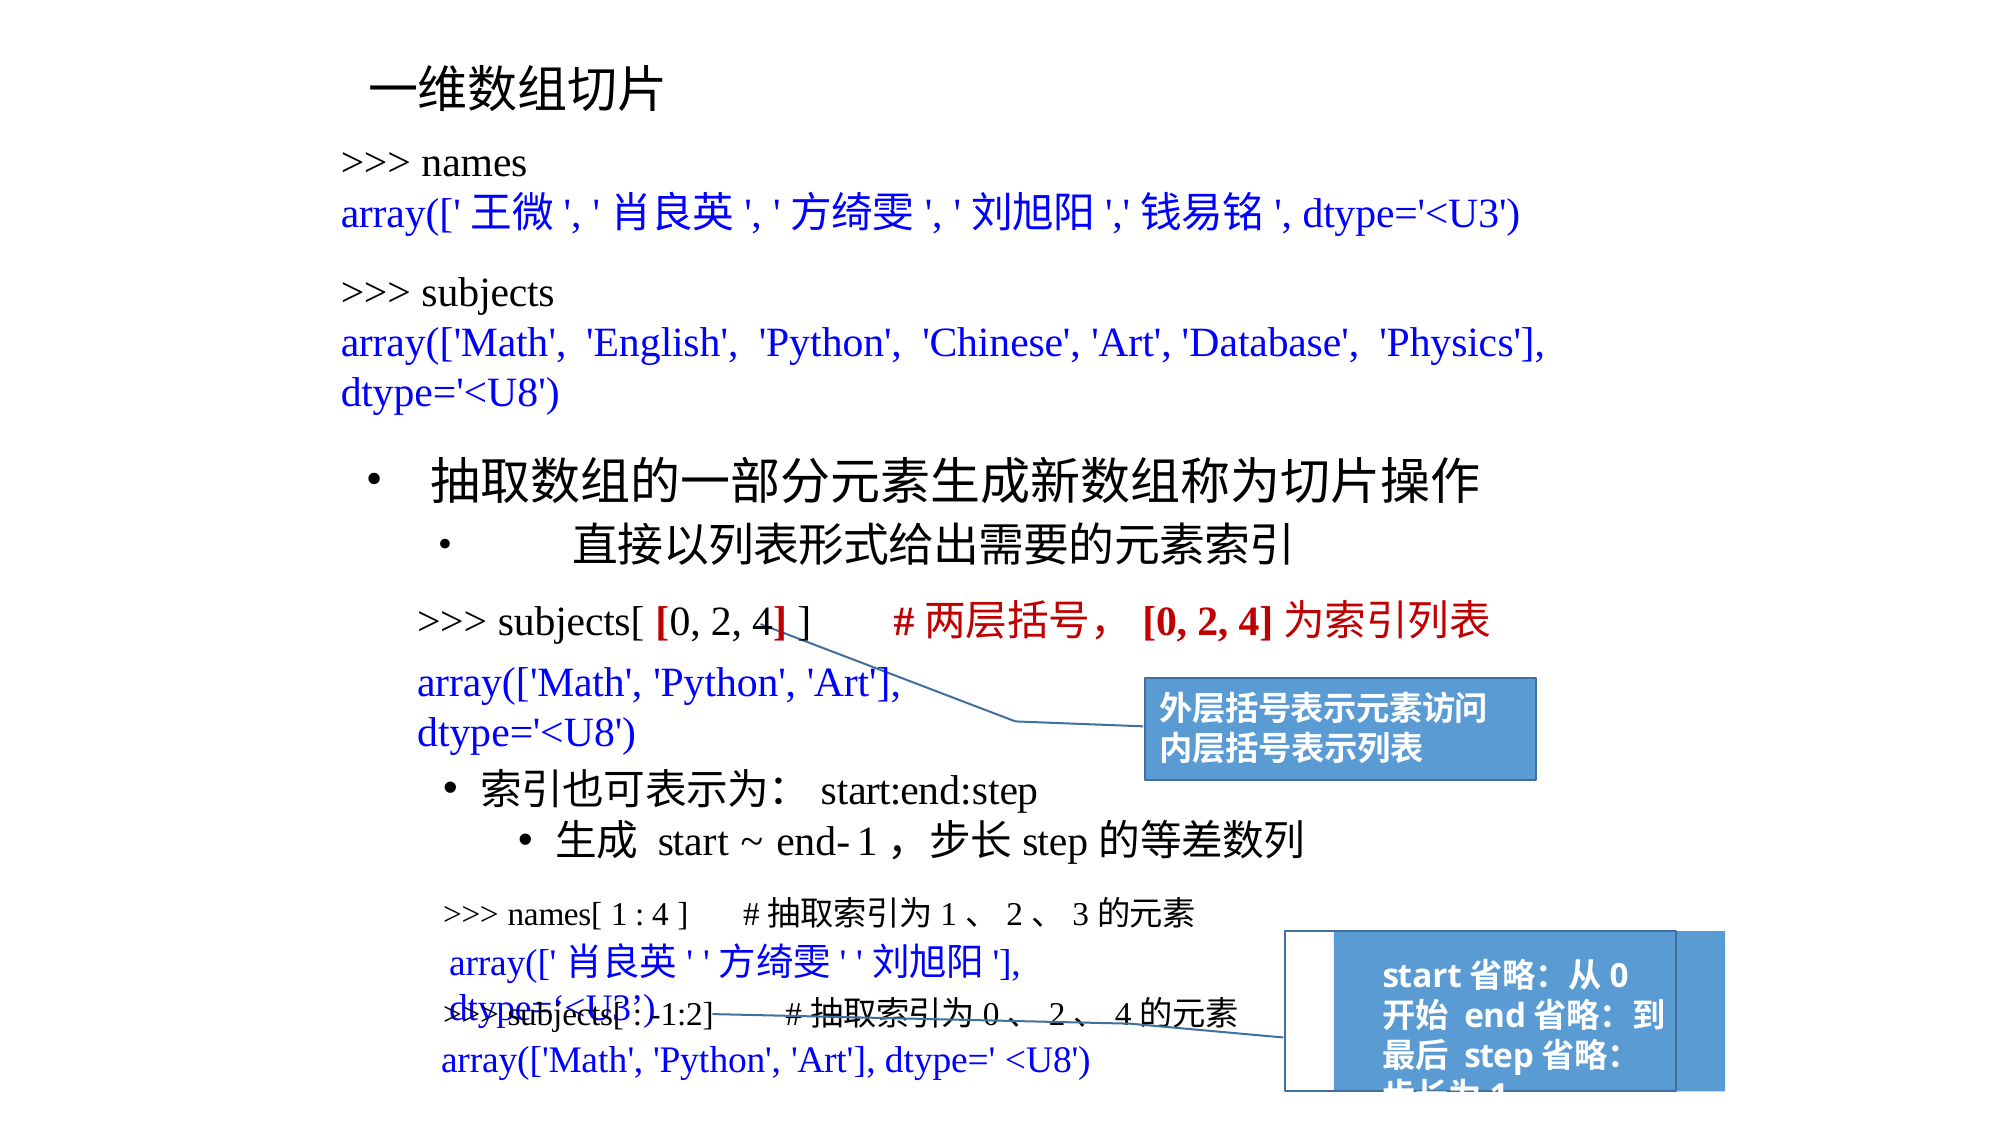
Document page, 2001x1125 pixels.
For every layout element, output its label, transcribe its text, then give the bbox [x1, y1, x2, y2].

text_box [712, 1014, 1284, 1038]
text_box 外层括号表示元素访问 内层括号表示列表 索引也可表示为：start:end:step 生成 start ~ end-1，步长step的等差数列 >>> names[ 1 : 4 ] #抽取索引为1、2、3的元素 [441, 686, 1495, 934]
text_box array(['Math', 'Python', 'Art'], dtype=' <U8') [438, 1034, 1267, 1075]
text_box [1285, 931, 1677, 1092]
text_box >>> names array(['王微', '肖良英', '方绮雯', '刘旭阳','钱易铭', dtype='<U3') >>> subjects array(['Math', 'English', 'Python', 'Chinese', 'Art', 'Database', 'Physics'], dtype='<U8') [338, 135, 1688, 338]
text_box [1144, 678, 1536, 781]
text_box >>> subjects[ : -1:2] #抽取索引为0、2、4的元素 [441, 991, 1253, 1034]
text_box [1677, 931, 1726, 1092]
text_box • 抽取数组的一部分元素生成新数组称为切片操作 • 直接以列表形式给出需要的元素索引 [345, 445, 1526, 575]
text_box [789, 635, 873, 654]
text_box array(['Math', 'Python', 'Art'], dtype='<U8') [415, 654, 1123, 687]
text_box array(['肖良英' '方绮雯' '刘旭阳'], dtype=‘<U3’) [447, 937, 1198, 975]
title 一维数组切片 [366, 50, 1634, 125]
text_box >>> subjects[ [0, 2, 4] ] #两层括号，[0, 2, 4]为索引列表 [414, 593, 1563, 635]
text_box start省略：从0开始 end省略：到最后 step省略：步长为1 [1380, 953, 1671, 1077]
